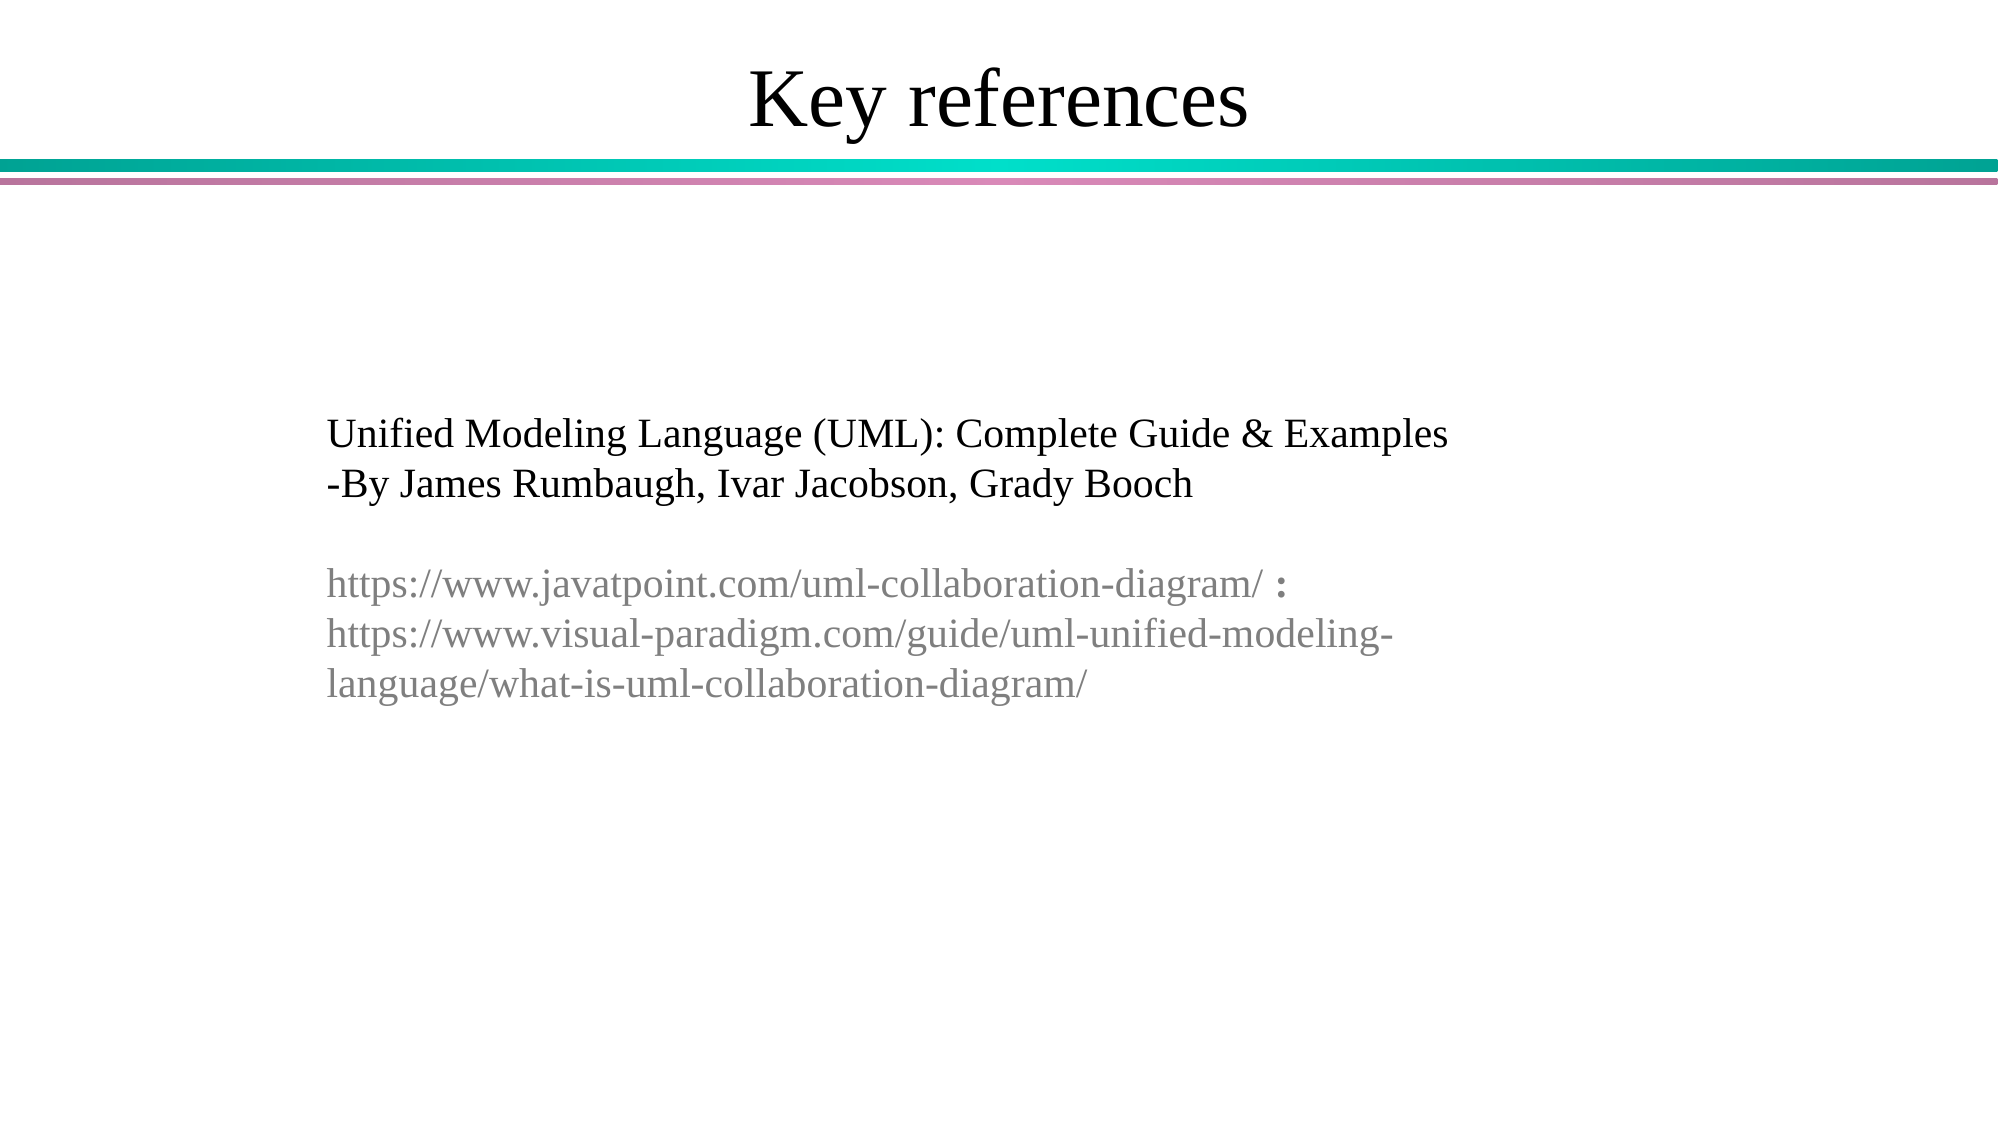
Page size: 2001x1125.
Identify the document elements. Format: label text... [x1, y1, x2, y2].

text_box Unified Modeling Language (UML): Complete Guide & Examples -By James Rumbaugh, Ivar Jacobson, Grady Booch https://www.javatpoint.com/uml-collaboration-diagram/ : https://www.visual-paradigm.com/guide/uml-unified-modeling-language/what-is-uml-collaboration-diagram/ [311, 398, 1557, 714]
title Key references [33, 50, 1967, 150]
